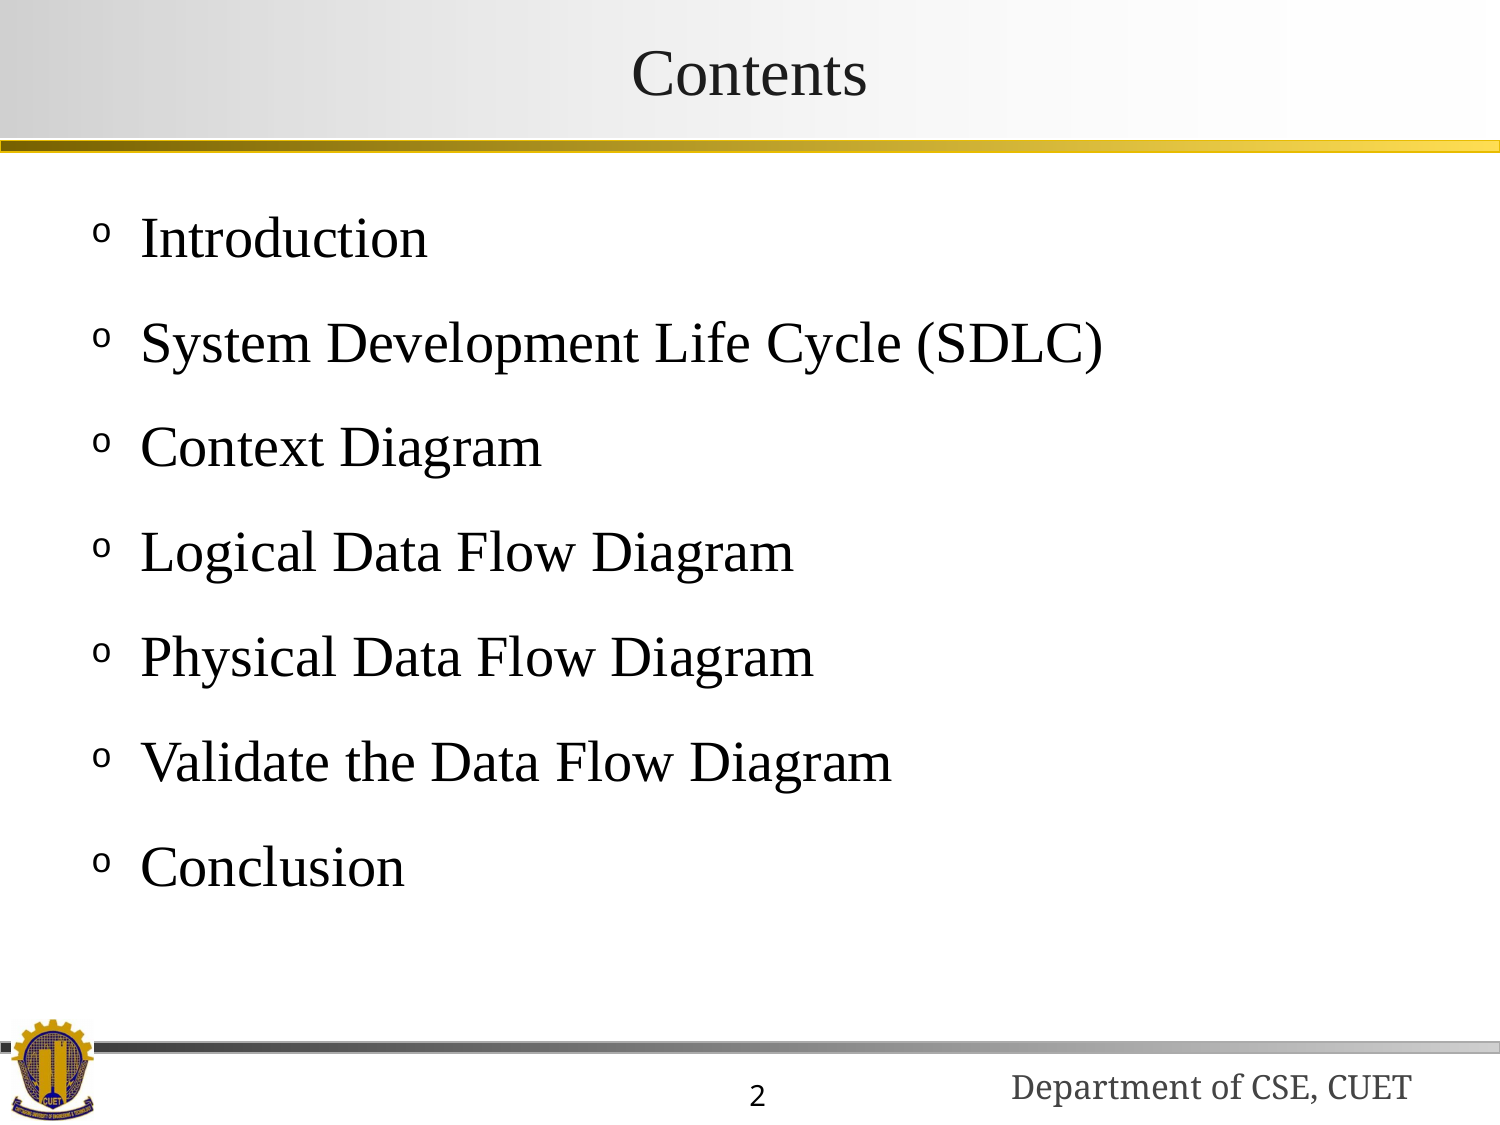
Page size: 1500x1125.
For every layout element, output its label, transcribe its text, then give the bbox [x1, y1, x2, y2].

title Contents [0, 0, 1500, 138]
list Introduction System Development Life Cycle (SDLC) Context Diagram Logical Data Flow Diagram Physical Data Flow Diagram Validate the Data Flow Diagram Conclusion [50, 156, 1450, 969]
picture [11, 1019, 94, 1121]
